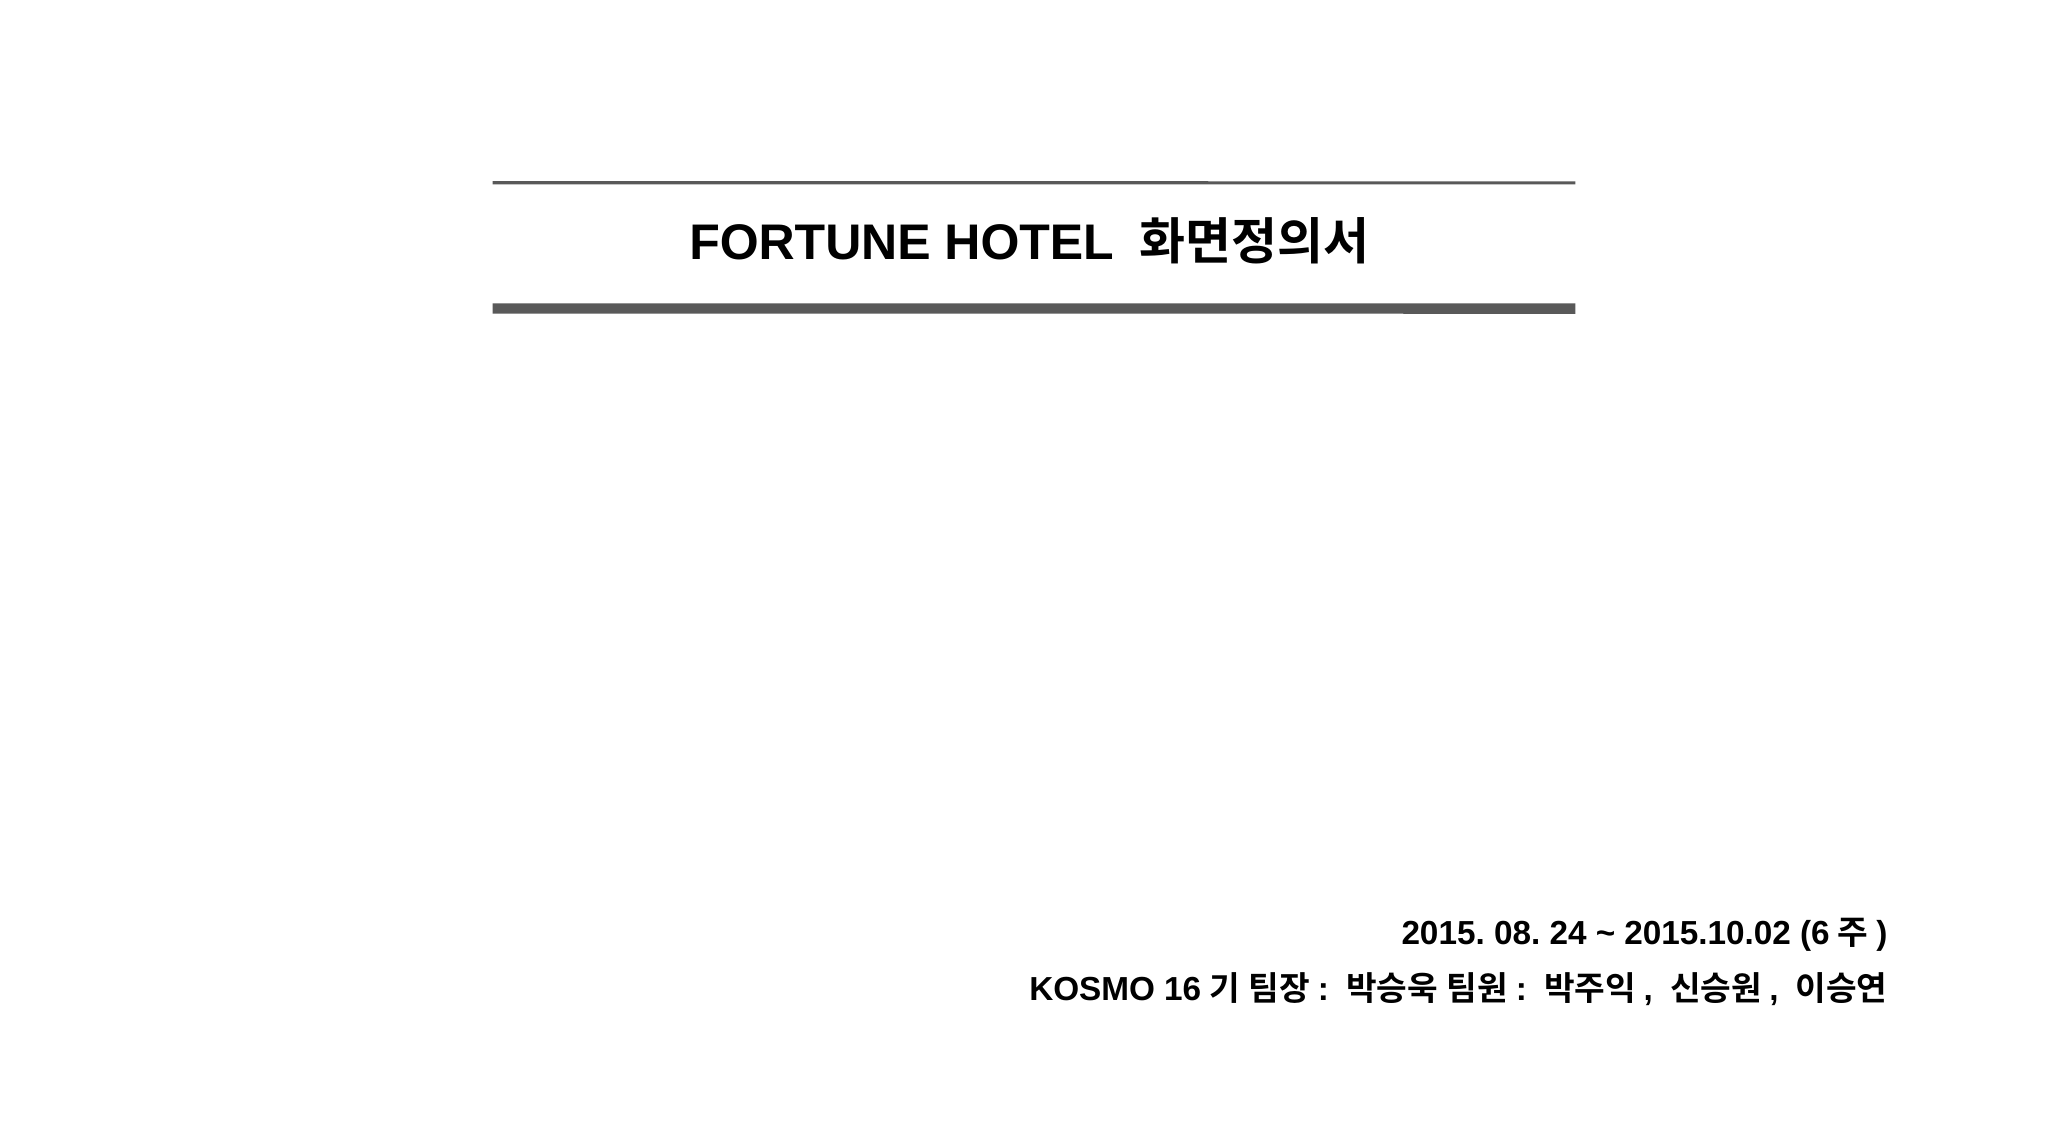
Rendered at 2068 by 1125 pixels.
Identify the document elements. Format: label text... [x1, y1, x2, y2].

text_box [492, 182, 1576, 309]
text_box 2015. 08. 24 ~ 2015.10.02 (6주) KOSMO 16기 팀장: 박승욱 팀원: 박주익, 신승원, 이승연 [800, 887, 1903, 1015]
